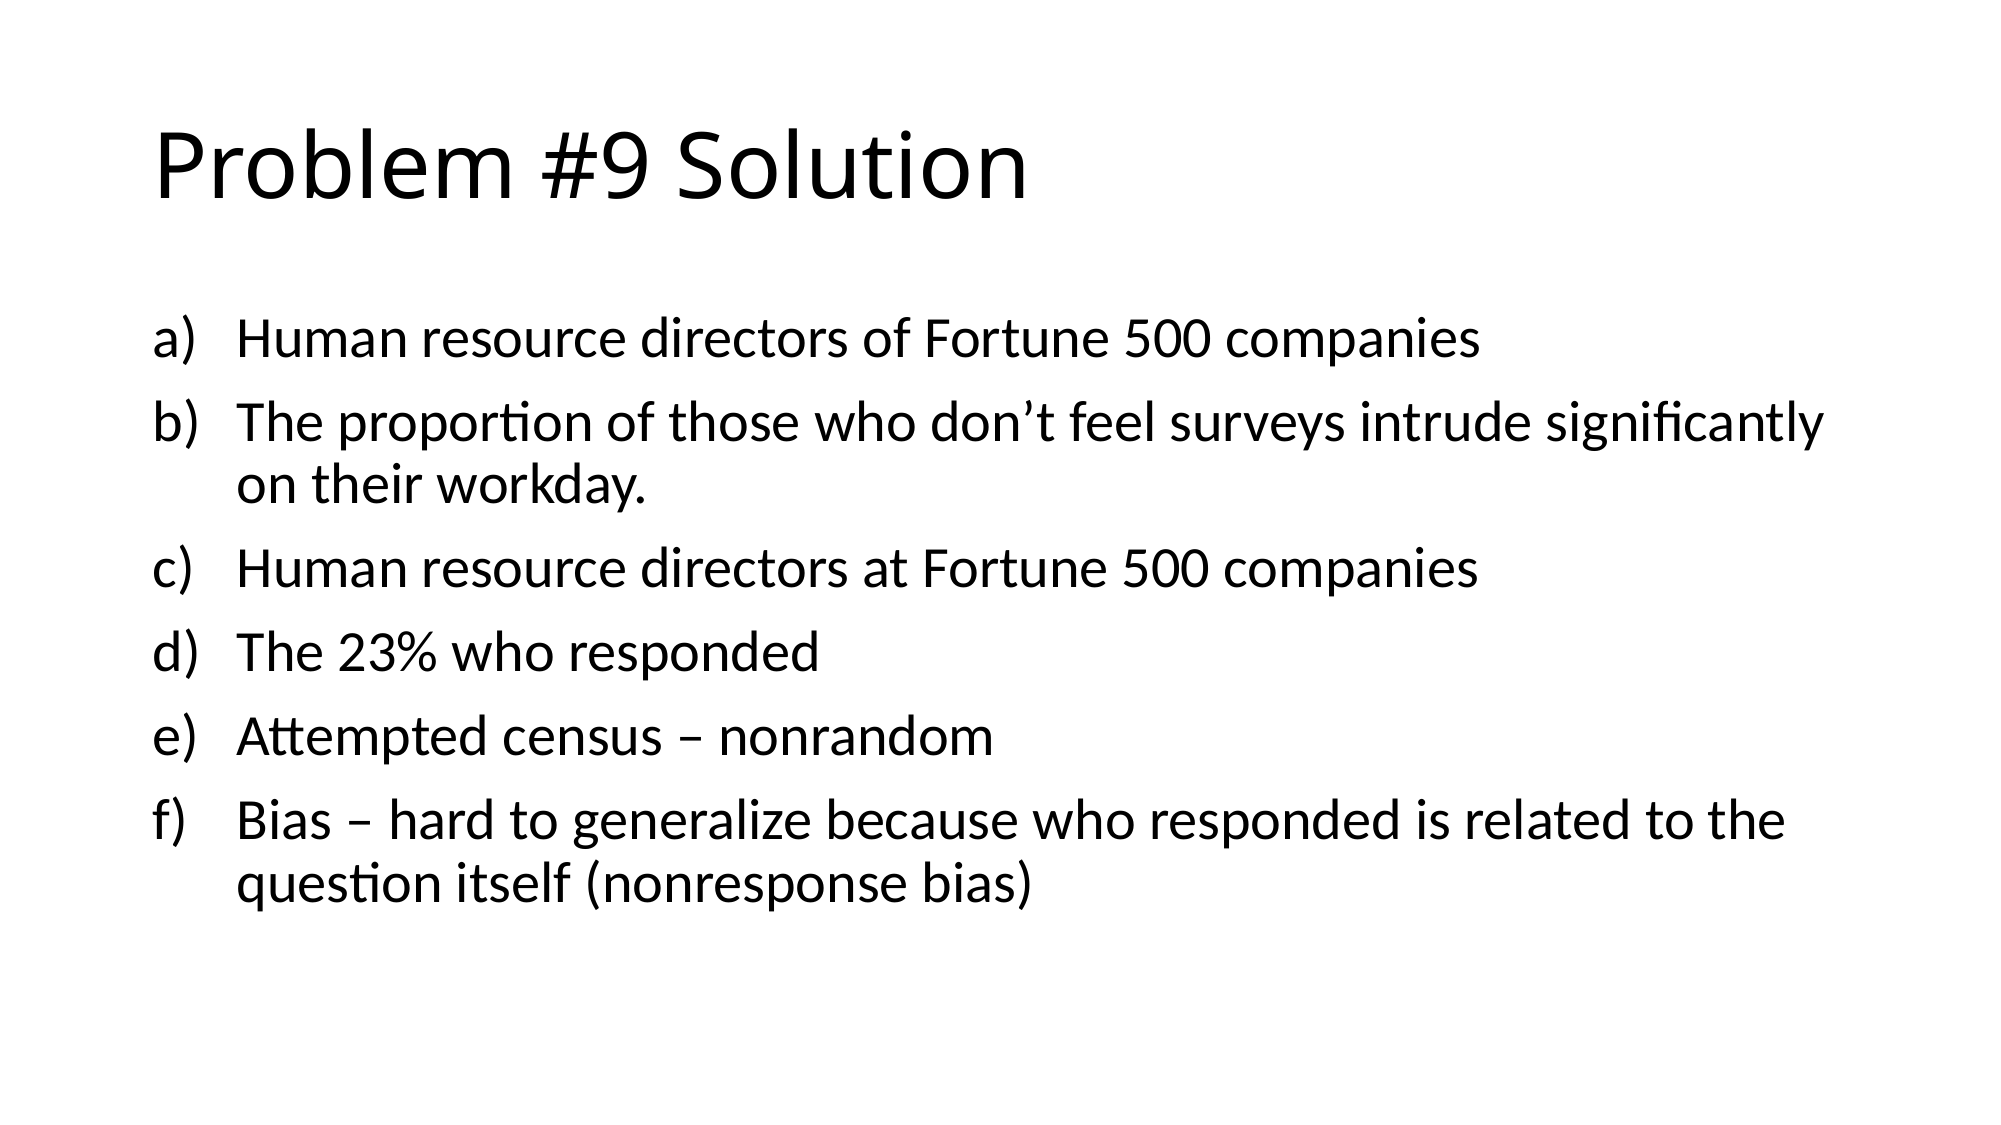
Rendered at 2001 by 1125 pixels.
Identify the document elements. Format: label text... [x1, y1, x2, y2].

list Human resource directors of Fortune 500 companies The proportion of those who don’t feel surveys intrude significantly on their workday. Human resource directors at Fortune 500 companies The 23% who responded Attempted census – nonrandom Bias – hard to generalize because who responded is related to the question itself (nonresponse bias) [137, 299, 1863, 1014]
title Problem #9 Solution [137, 59, 1863, 278]
